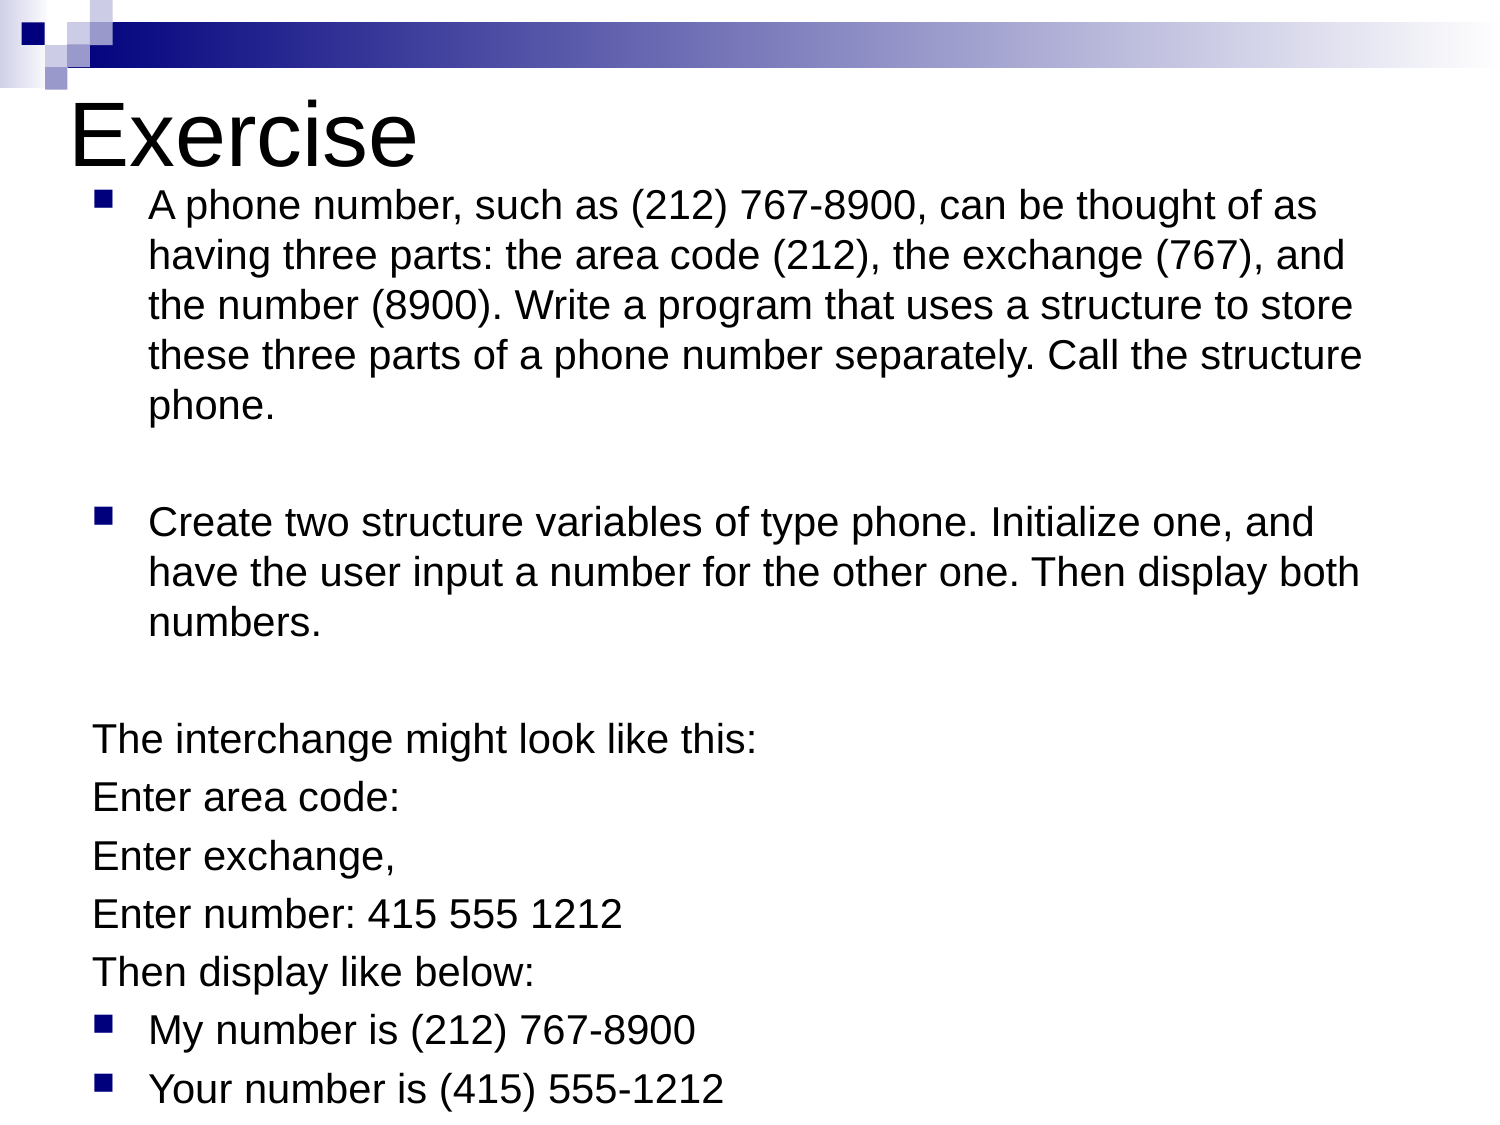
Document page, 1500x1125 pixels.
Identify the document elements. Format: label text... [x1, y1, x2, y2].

list A phone number, such as (212) 767-8900, can be thought of as having three parts: the area code (212), the exchange (767), and the number (8900). Write a program that uses a structure to store these three parts of a phone number separately. Call the structure phone. Create two structure variables of type phone. Initialize one, and have the user input a number for the other one. Then display both numbers. The interchange might look like this: Enter area code: Enter exchange, Enter number: 415 555 1212 Then display like below: My number is (212) 767-8900 Your number is (415) 555-1212 [76, 170, 1427, 1088]
title Exercise [53, 60, 1404, 200]
